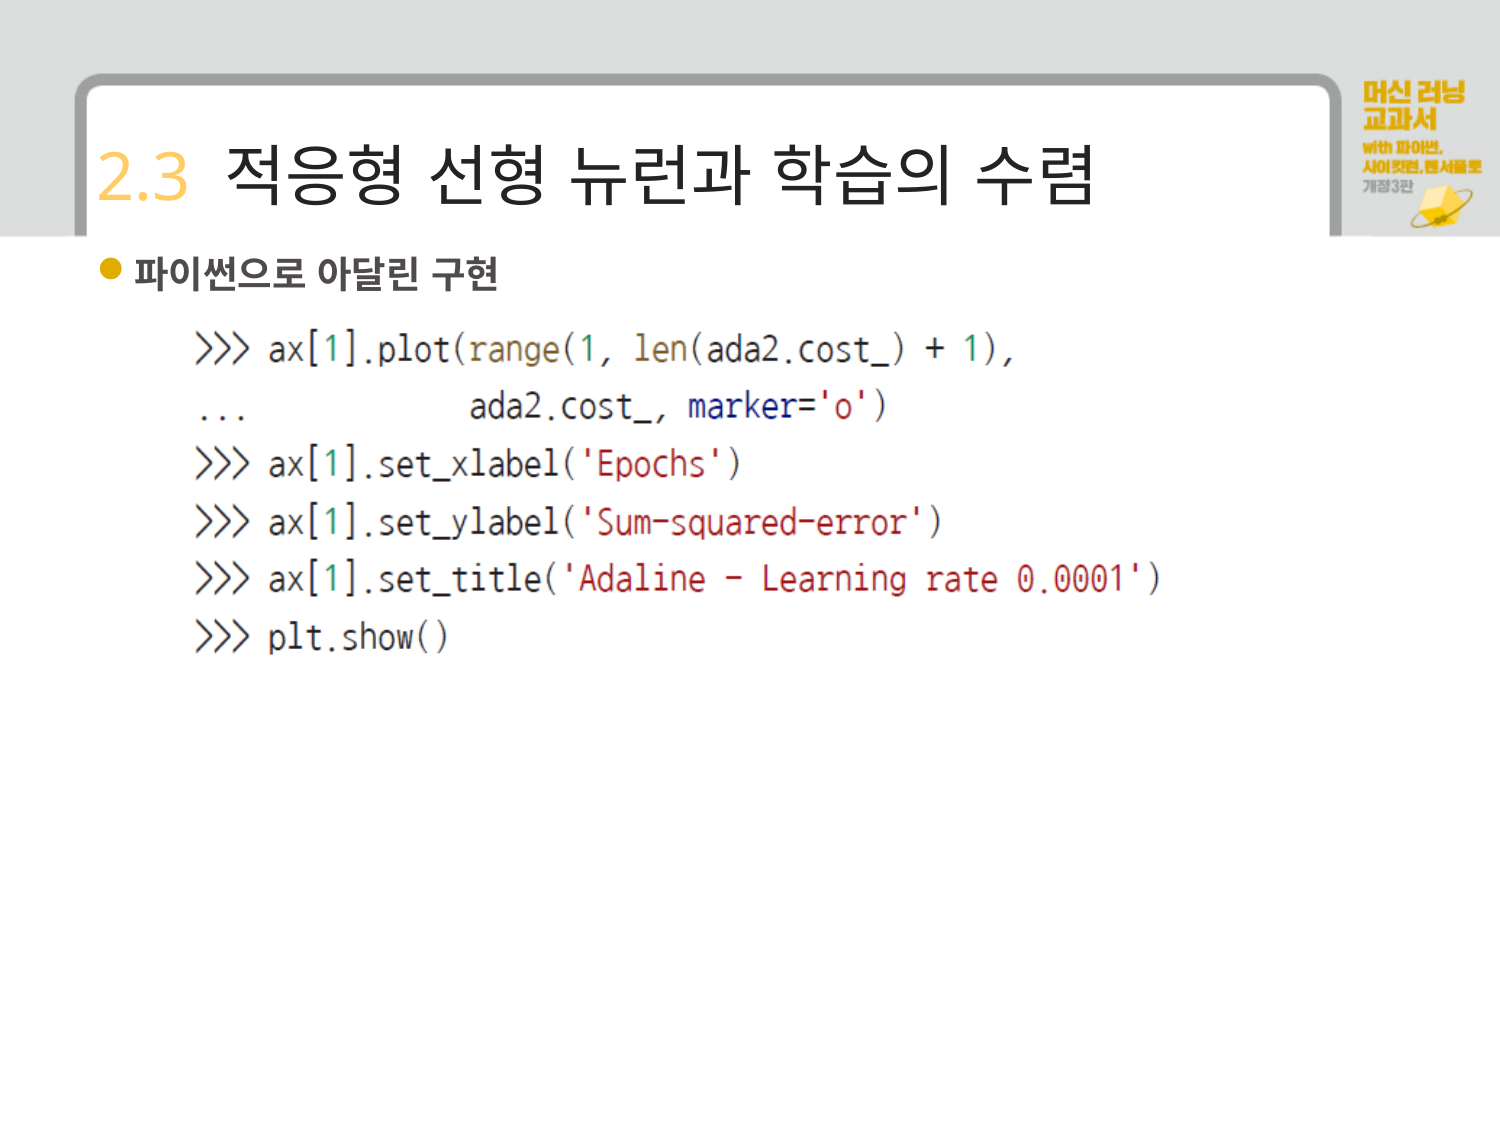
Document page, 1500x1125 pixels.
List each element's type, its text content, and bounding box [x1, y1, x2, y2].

picture [0, 0, 1500, 1125]
list 파이썬으로 아달린 구현 [81, 239, 1440, 1054]
title 2.3 적응형 선형 뉴런과 학습의 수렴 [81, 90, 1412, 222]
